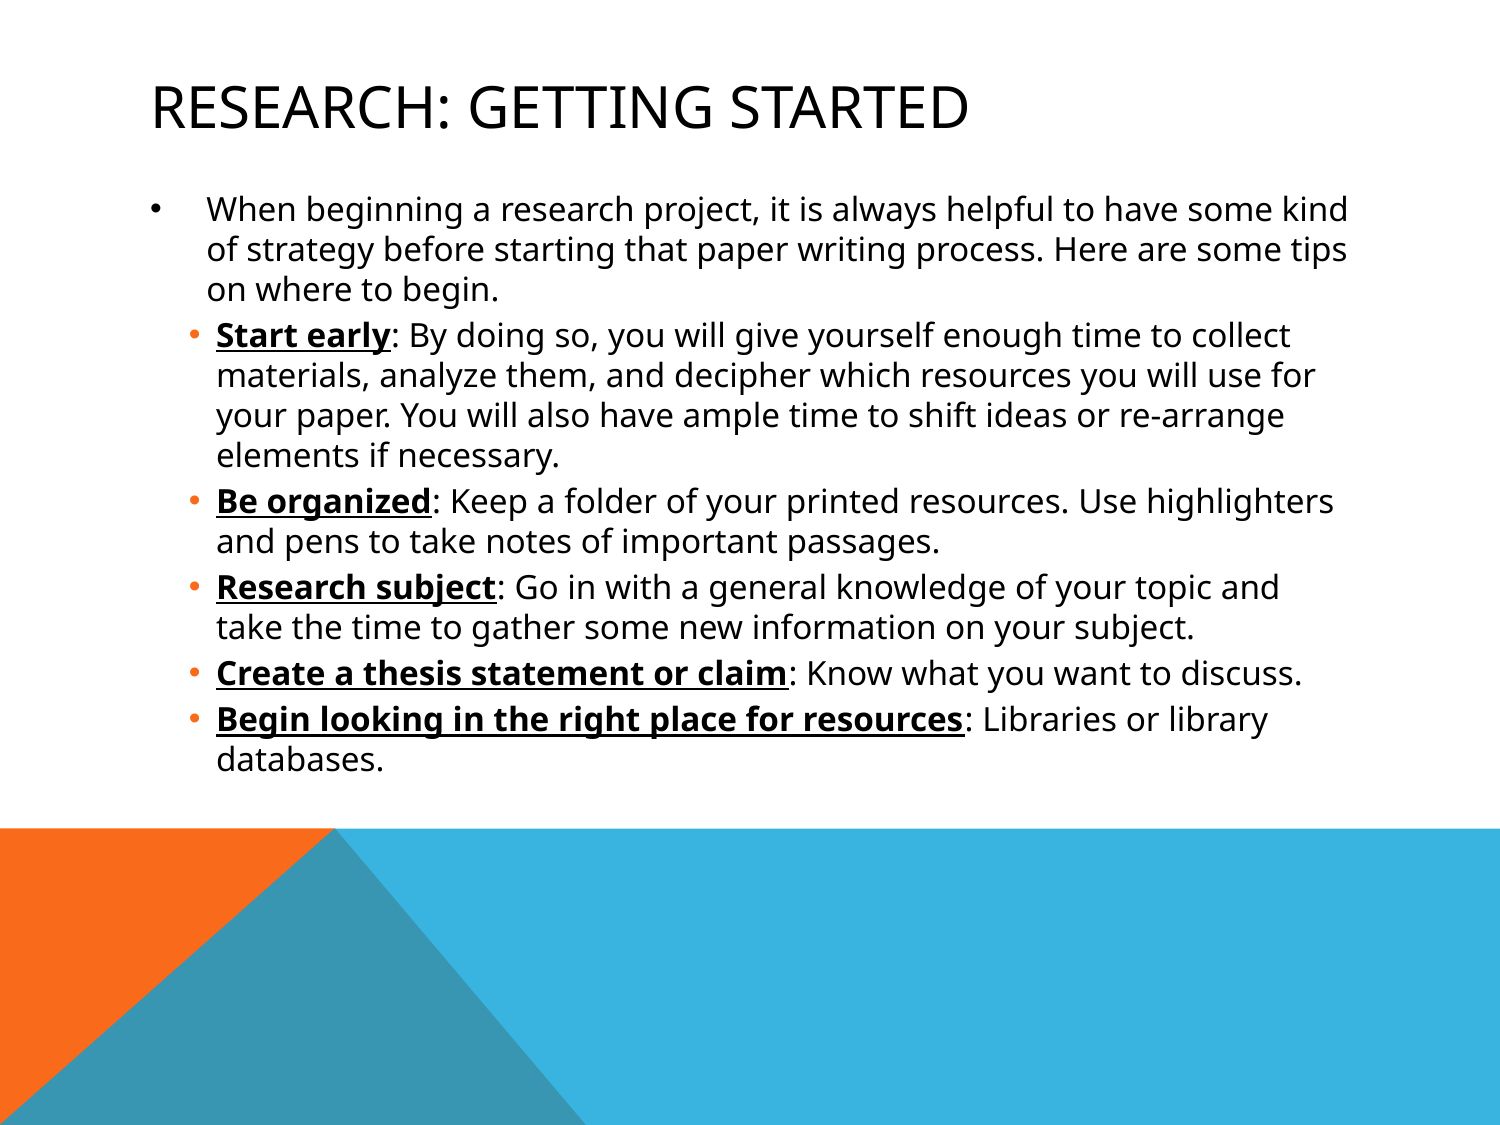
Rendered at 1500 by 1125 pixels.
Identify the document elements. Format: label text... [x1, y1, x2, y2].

list When beginning a research project, it is always helpful to have some kind of strategy before starting that paper writing process. Here are some tips on where to begin. Start early: By doing so, you will give yourself enough time to collect materials, analyze them, and decipher which resources you will use for your paper. You will also have ample time to shift ideas or re-arrange elements if necessary. Be organized: Keep a folder of your printed resources. Use highlighters and pens to take notes of important passages. Research subject: Go in with a general knowledge of your topic and take the time to gather some new information on your subject. Create a thesis statement or claim: Know what you want to discuss. Begin looking in the right place for resources: Libraries or library databases. [135, 180, 1369, 768]
title Research: getting started [135, 60, 1369, 150]
